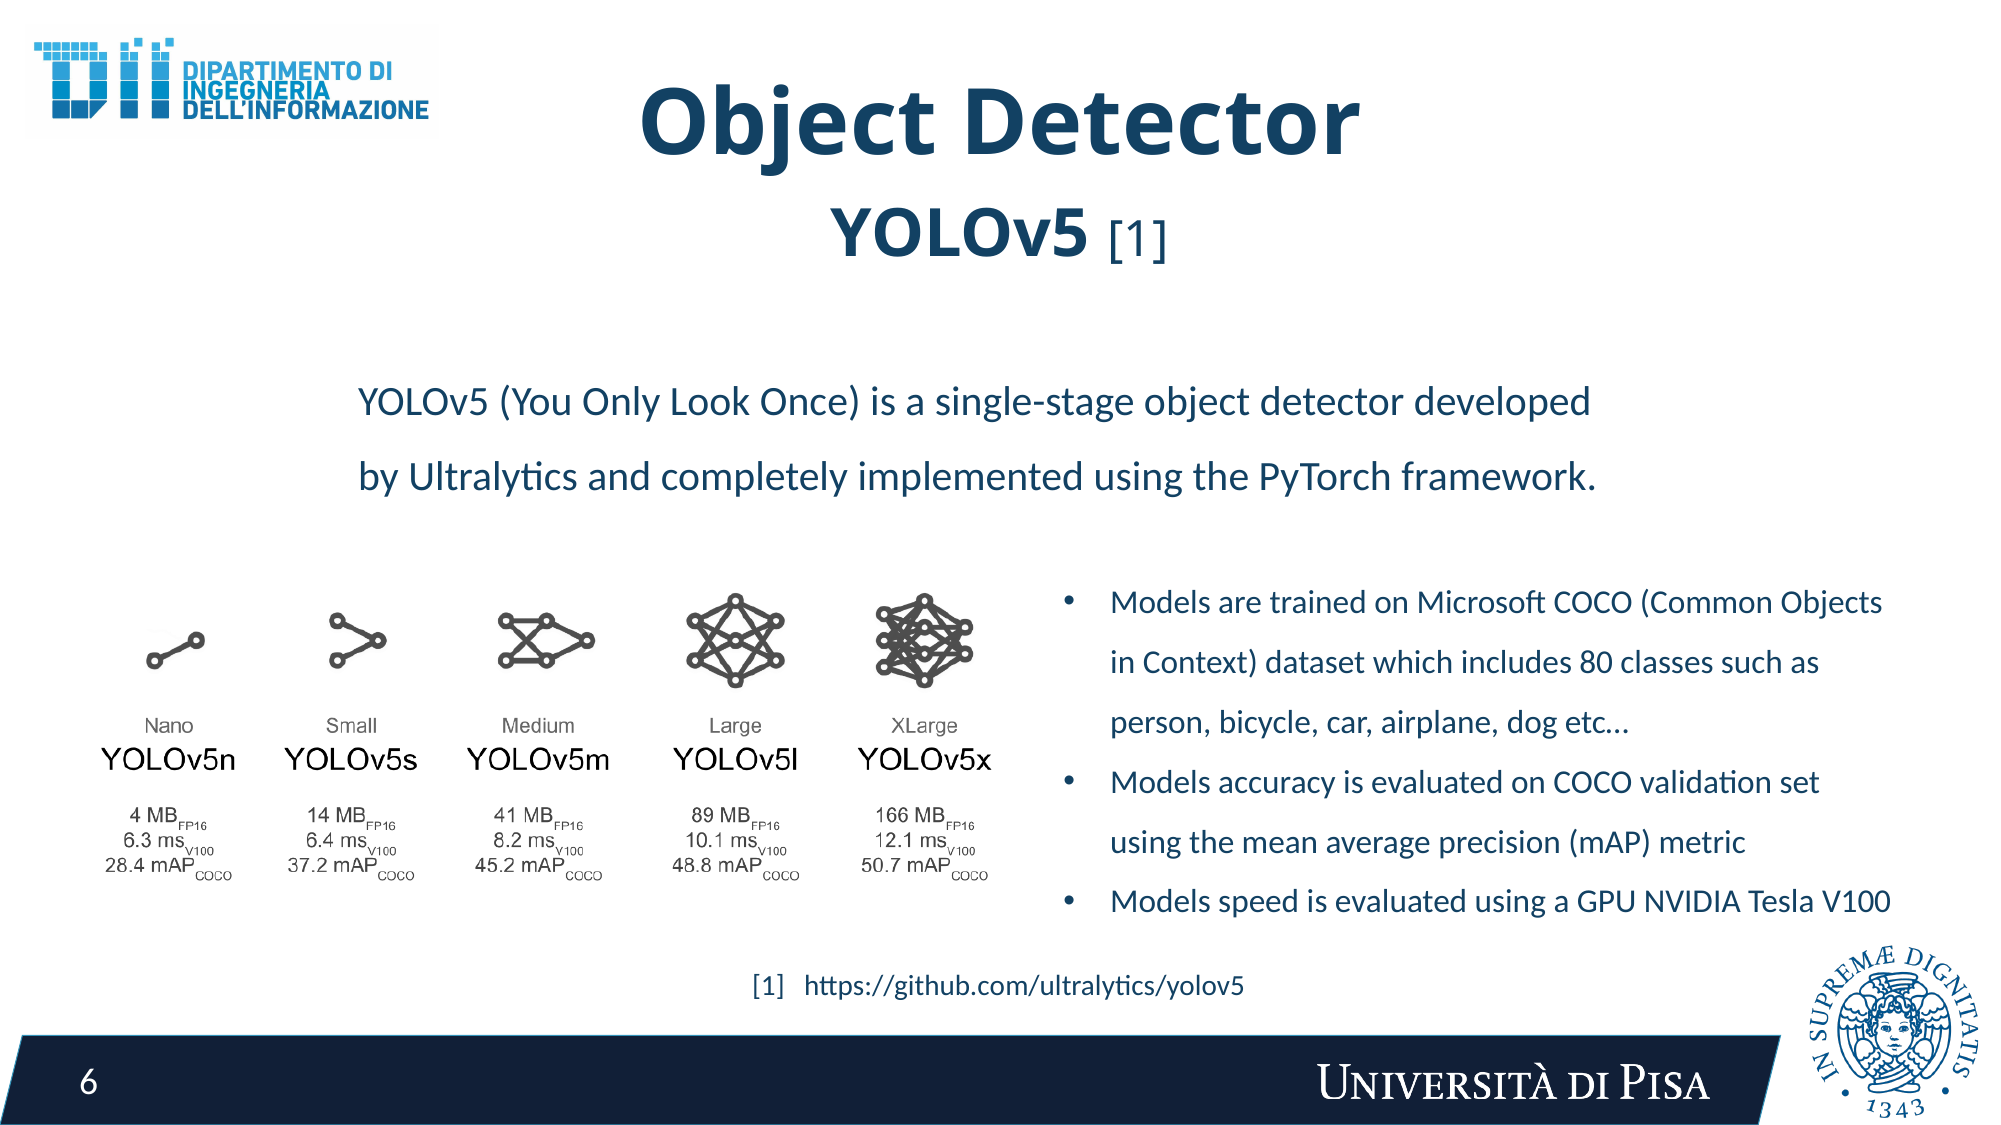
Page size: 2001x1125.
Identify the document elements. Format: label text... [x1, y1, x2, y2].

text_box Object Detector [141, 59, 1858, 189]
text_box [1] https://github.com/ultralytics/yolov5 [737, 958, 1263, 1009]
picture [1316, 1062, 1710, 1099]
text_box Models are trained on Microsoft COCO (Common Objects in Context) dataset which includes 80 classes such as person, bicycle, car, airplane, dog etc… Models accuracy is evaluated on COCO validation set using the mean average precision (mAP) metric Models speed is evaluated using a GPU NVIDIA Tesla V100 [1048, 552, 1910, 927]
text_box YOLOv5 [1] [141, 189, 1858, 280]
text_box YOLOv5 (You Only Look Once) is a single-stage object detector developed by Ultralytics and completely implemented using the PyTorch framework. [343, 341, 1657, 507]
text_box [0, 1035, 1781, 1125]
picture [1809, 945, 1979, 1118]
text_box 6 [64, 1049, 117, 1110]
picture [25, 24, 439, 139]
picture [90, 584, 1006, 894]
